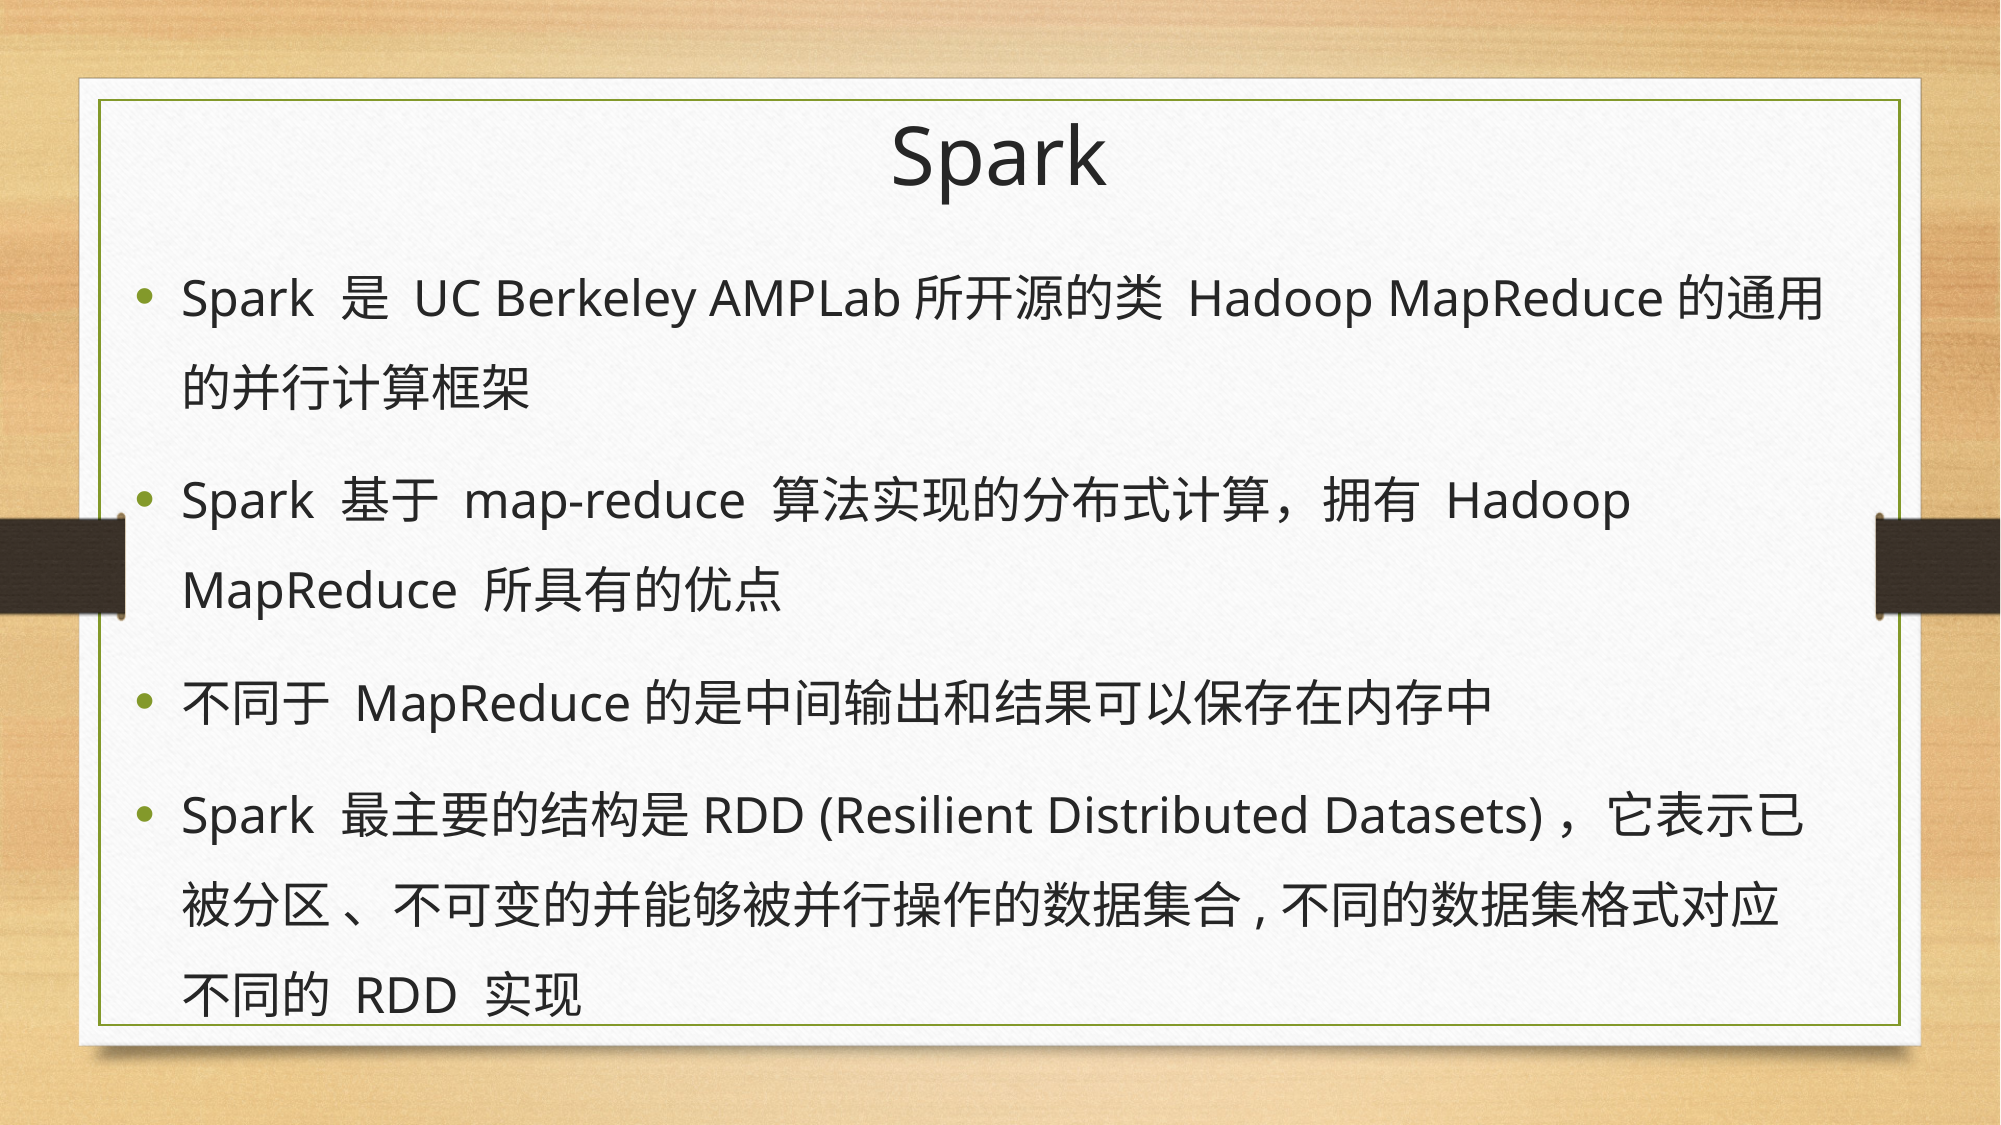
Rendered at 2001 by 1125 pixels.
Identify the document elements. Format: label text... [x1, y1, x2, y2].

picture [0, 0, 2001, 1125]
list Spark 是 UC Berkeley AMPLab所开源的类 Hadoop MapReduce的通用的并行计算框架 Spark 基于 map-reduce 算法实现的分布式计算，拥有 Hadoop MapReduce 所具有的优点 不同于 MapReduce的是中间输出和结果可以保存在内存中 Spark 最主要的结构是RDD (Resilient Distributed Datasets)，它表示已被分区 、不可变的并能够被并行操作的数据集合,不同的数据集格式对应不同的 RDD 实现 [119, 228, 1845, 943]
title Spark [212, 96, 1788, 210]
